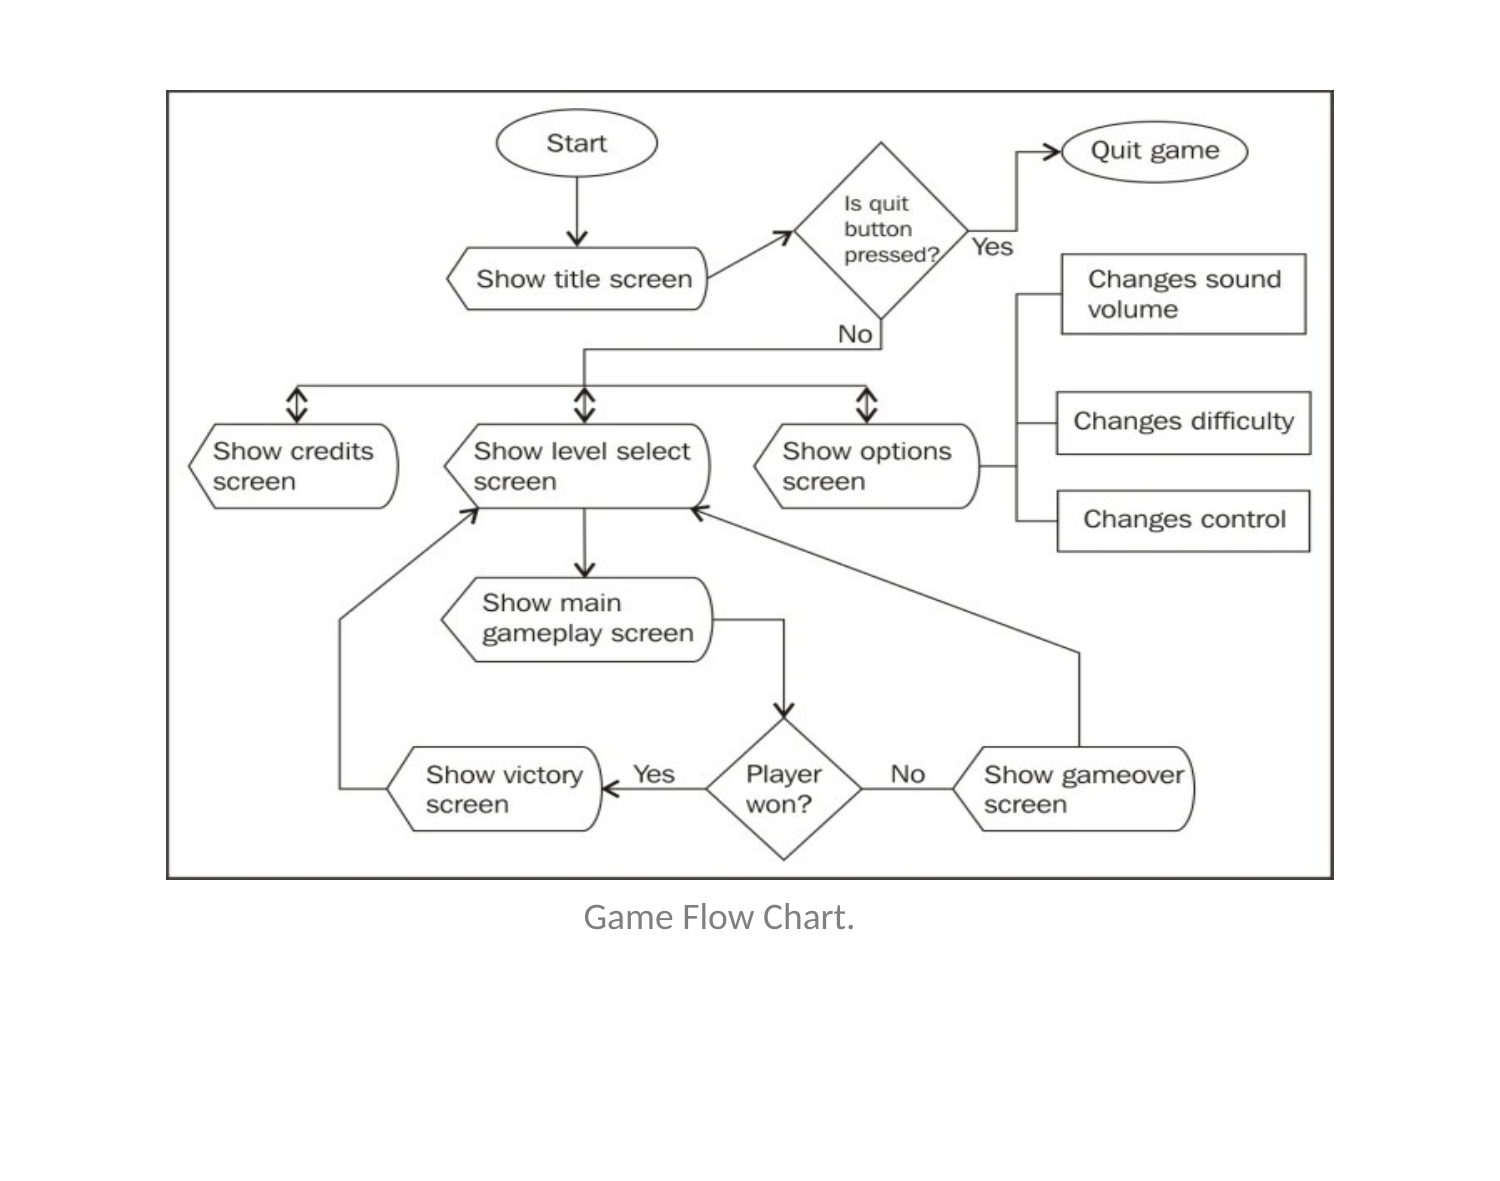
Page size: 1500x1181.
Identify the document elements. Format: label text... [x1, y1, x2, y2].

picture [166, 90, 1334, 880]
text_box Game Flow Chart. [568, 888, 932, 945]
